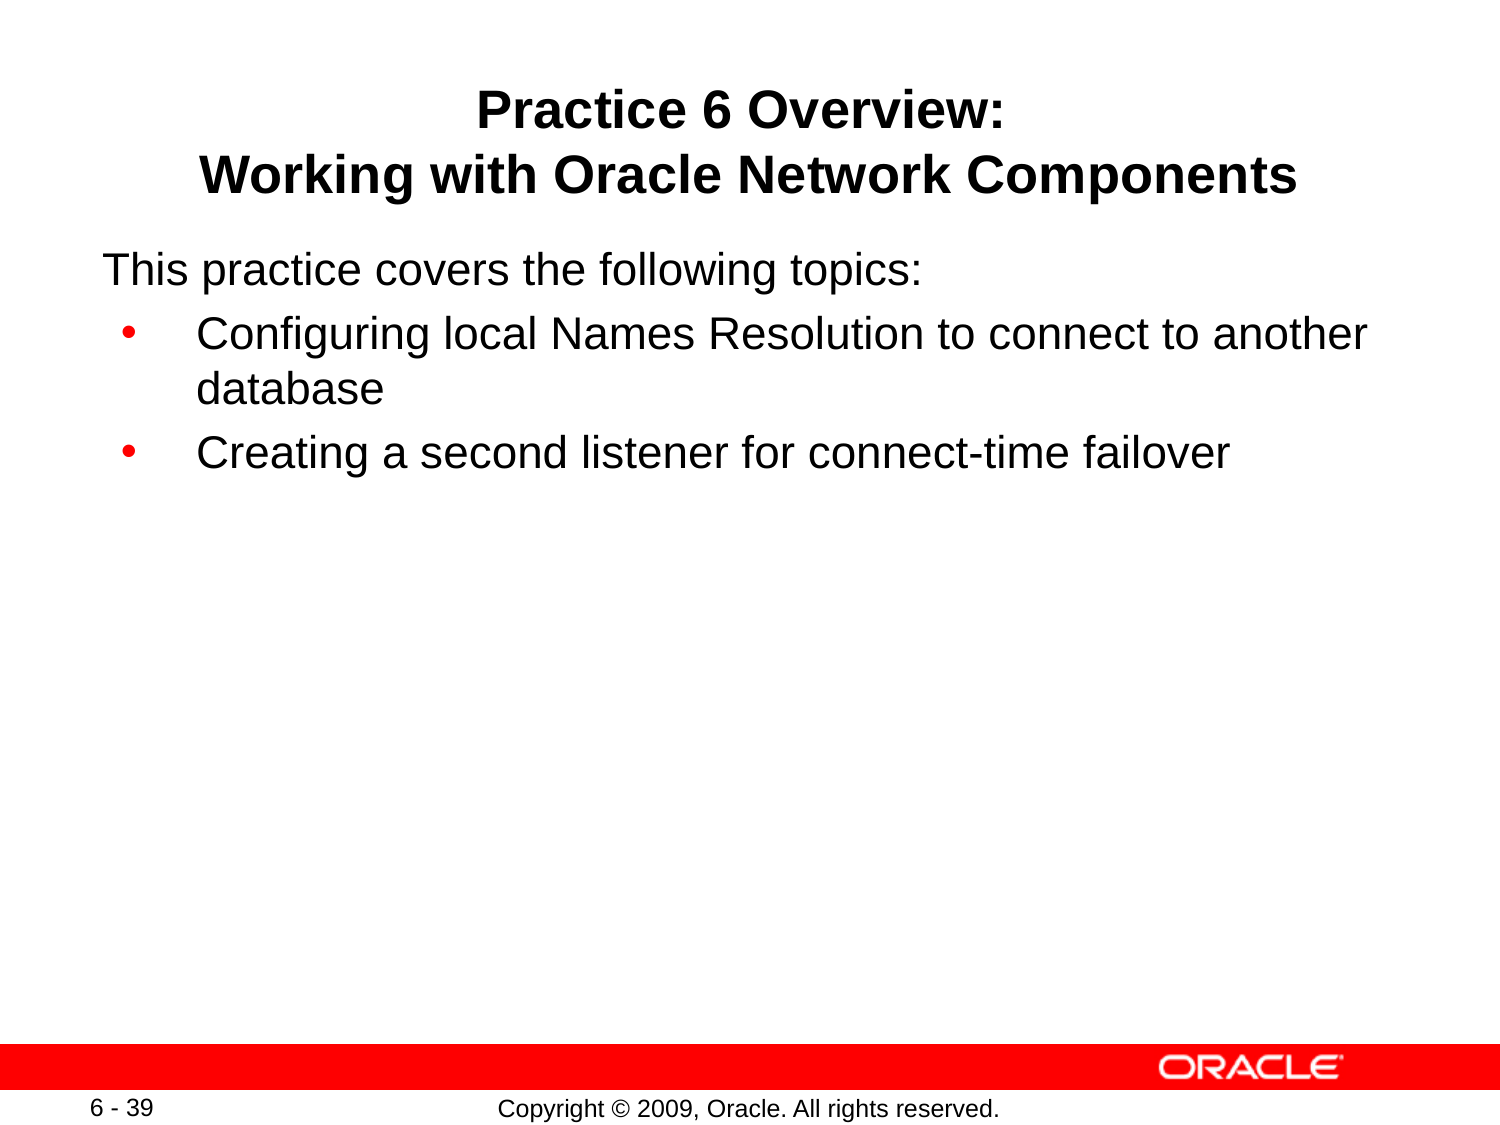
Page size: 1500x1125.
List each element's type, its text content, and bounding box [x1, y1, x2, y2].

title Practice 6 Overview: Working with Oracle Network Components [99, 71, 1400, 217]
picture [0, 1044, 1500, 1090]
list This practice covers the following topics: Configuring local Names Resolution to connect to another database Creating a second listener for connect-time failover [99, 237, 1400, 484]
